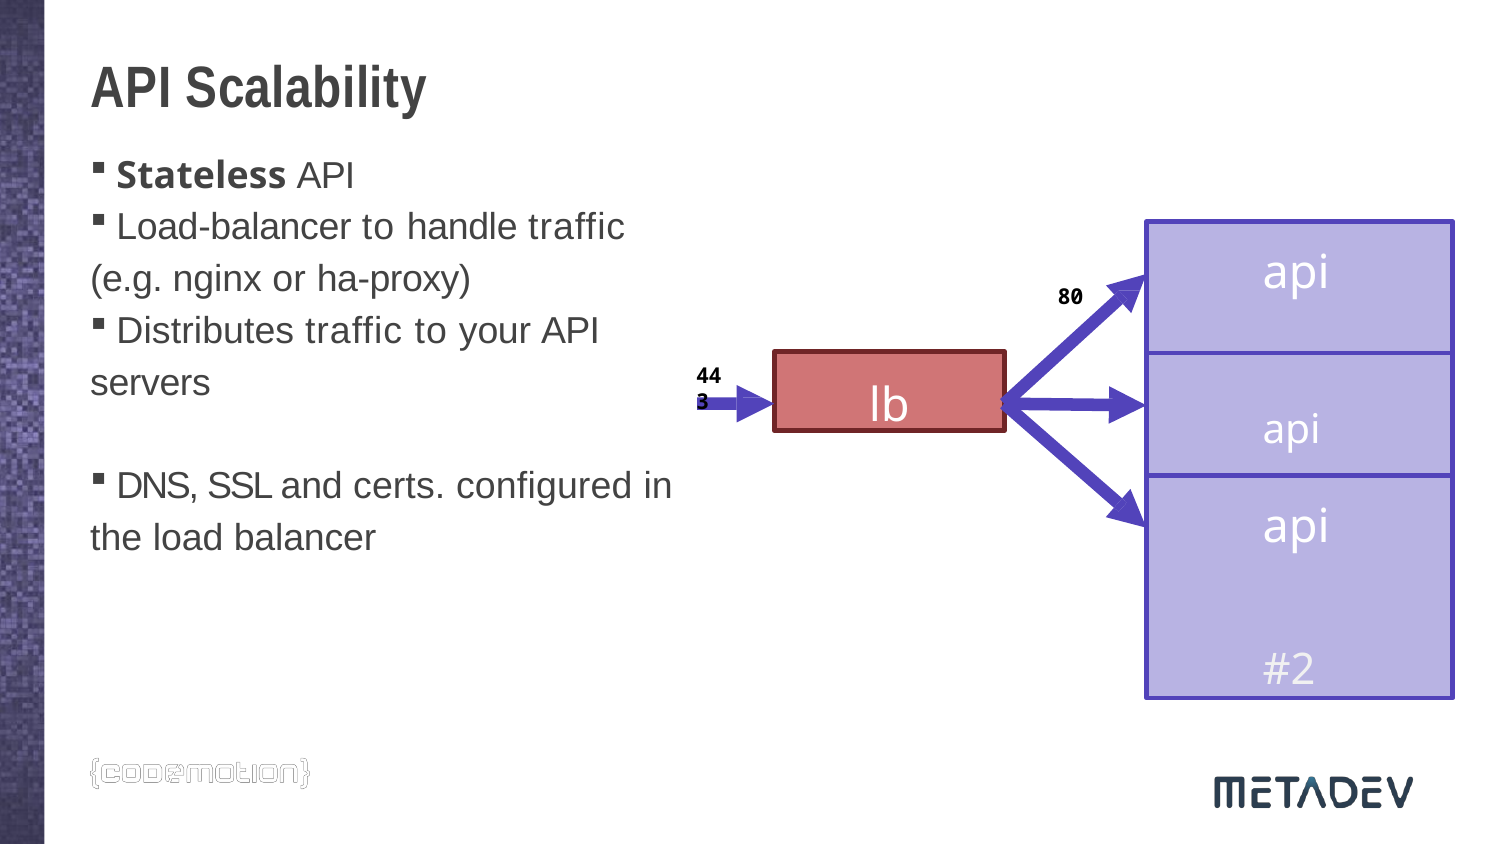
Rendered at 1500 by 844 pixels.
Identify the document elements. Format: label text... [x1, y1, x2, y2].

text_box [1000, 398, 1146, 528]
text_box 80 [1055, 280, 1084, 309]
text_box DNS, SSL and certs. configured in the load balancer [87, 452, 675, 558]
text_box api #0 [1146, 221, 1453, 353]
text_box api #1 [1146, 353, 1453, 475]
text_box [0, 0, 45, 844]
text_box Stateless API Load-balancer to handle traffic [87, 141, 629, 248]
text_box api #2 [1146, 475, 1453, 698]
text_box [735, 384, 775, 423]
picture [83, 752, 316, 794]
text_box [1199, 764, 1425, 824]
text_box [999, 274, 1146, 403]
title API Scalability [87, 46, 435, 141]
text_box 443 [693, 359, 735, 414]
text_box [1015, 386, 1146, 424]
text_box lb [774, 351, 1005, 431]
text_box (e.g. nginx or ha-proxy) Distributes traffic to your API servers [87, 245, 601, 403]
